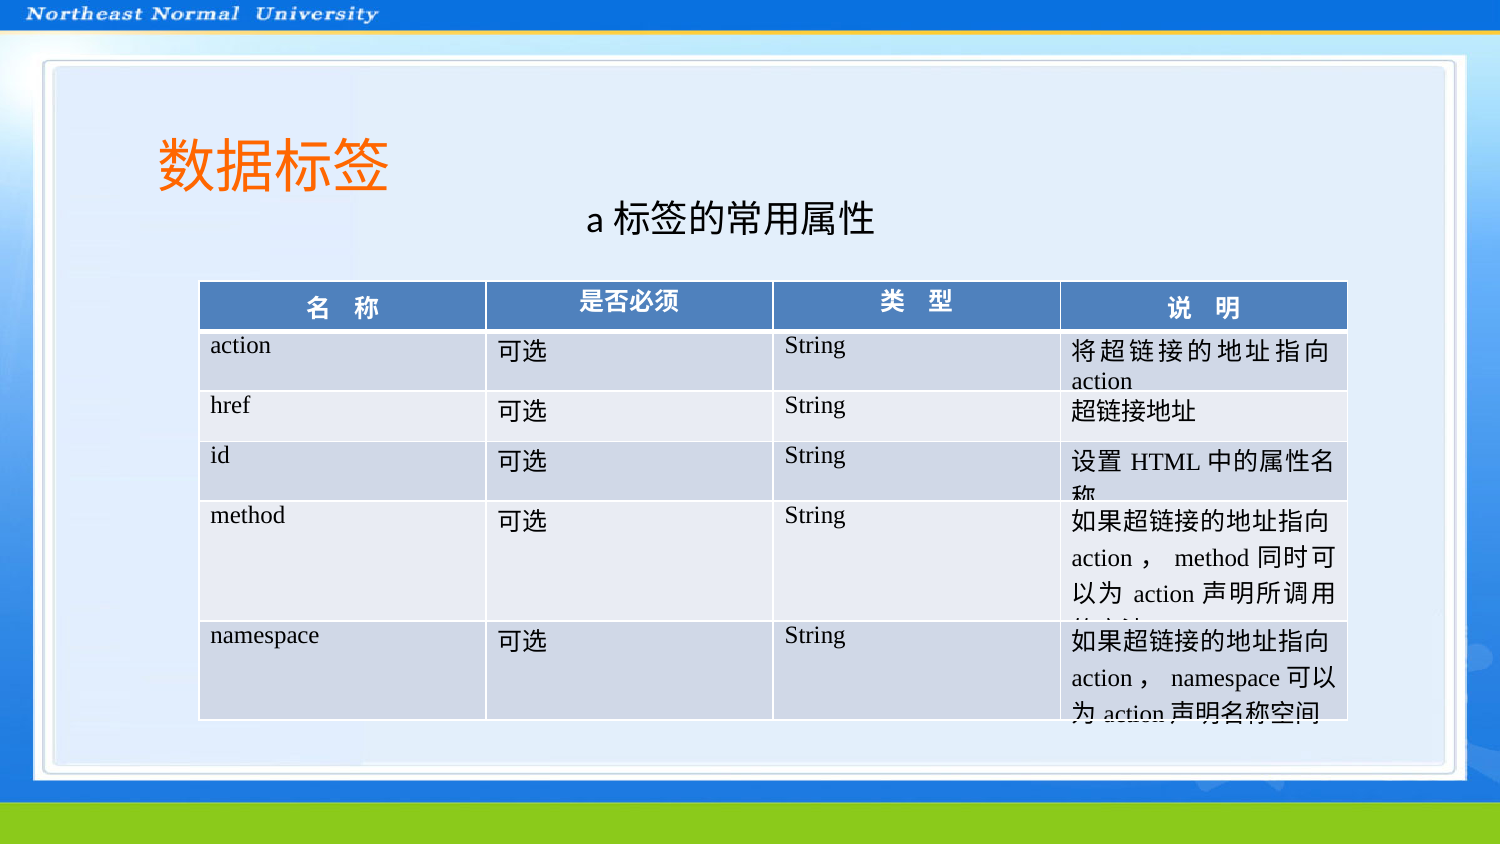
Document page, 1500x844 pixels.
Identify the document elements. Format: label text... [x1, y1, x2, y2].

picture [0, 0, 1500, 844]
table_cell 可选 [487, 392, 772, 441]
table_cell 可选 [487, 442, 772, 500]
table_cell String [774, 442, 1060, 500]
table_cell String [774, 392, 1060, 441]
table_cell 可选 [487, 502, 772, 620]
table_cell namespace [200, 622, 485, 719]
table_cell String [774, 622, 1060, 719]
table_header 名 称 [200, 282, 485, 329]
table_header 是否必须 [487, 282, 772, 329]
table_cell 可选 [487, 622, 772, 719]
table_cell href [200, 392, 485, 441]
table_cell 可选 [487, 334, 772, 390]
text_box a标签的常用属性 [571, 187, 891, 248]
table_cell action [200, 334, 485, 390]
table_cell 将超链接的地址指向action [1061, 334, 1347, 390]
table_cell 设置HTML中的属性名称 [1061, 442, 1347, 500]
table_header 类 型 [774, 282, 1060, 329]
table_header 说 明 [1061, 282, 1347, 329]
table_cell 如果超链接的地址指向action，namespace可以为action声明名称空间 [1061, 622, 1347, 719]
table_cell 超链接地址 [1061, 392, 1347, 441]
table_cell 如果超链接的地址指向action，method同时可以为action声明所调用的方法 [1061, 502, 1347, 620]
table_cell method [200, 502, 485, 620]
table_cell id [200, 442, 485, 500]
text_box 数据标签 [146, 105, 1090, 223]
table_cell String [774, 334, 1060, 390]
table_cell String [774, 502, 1060, 620]
